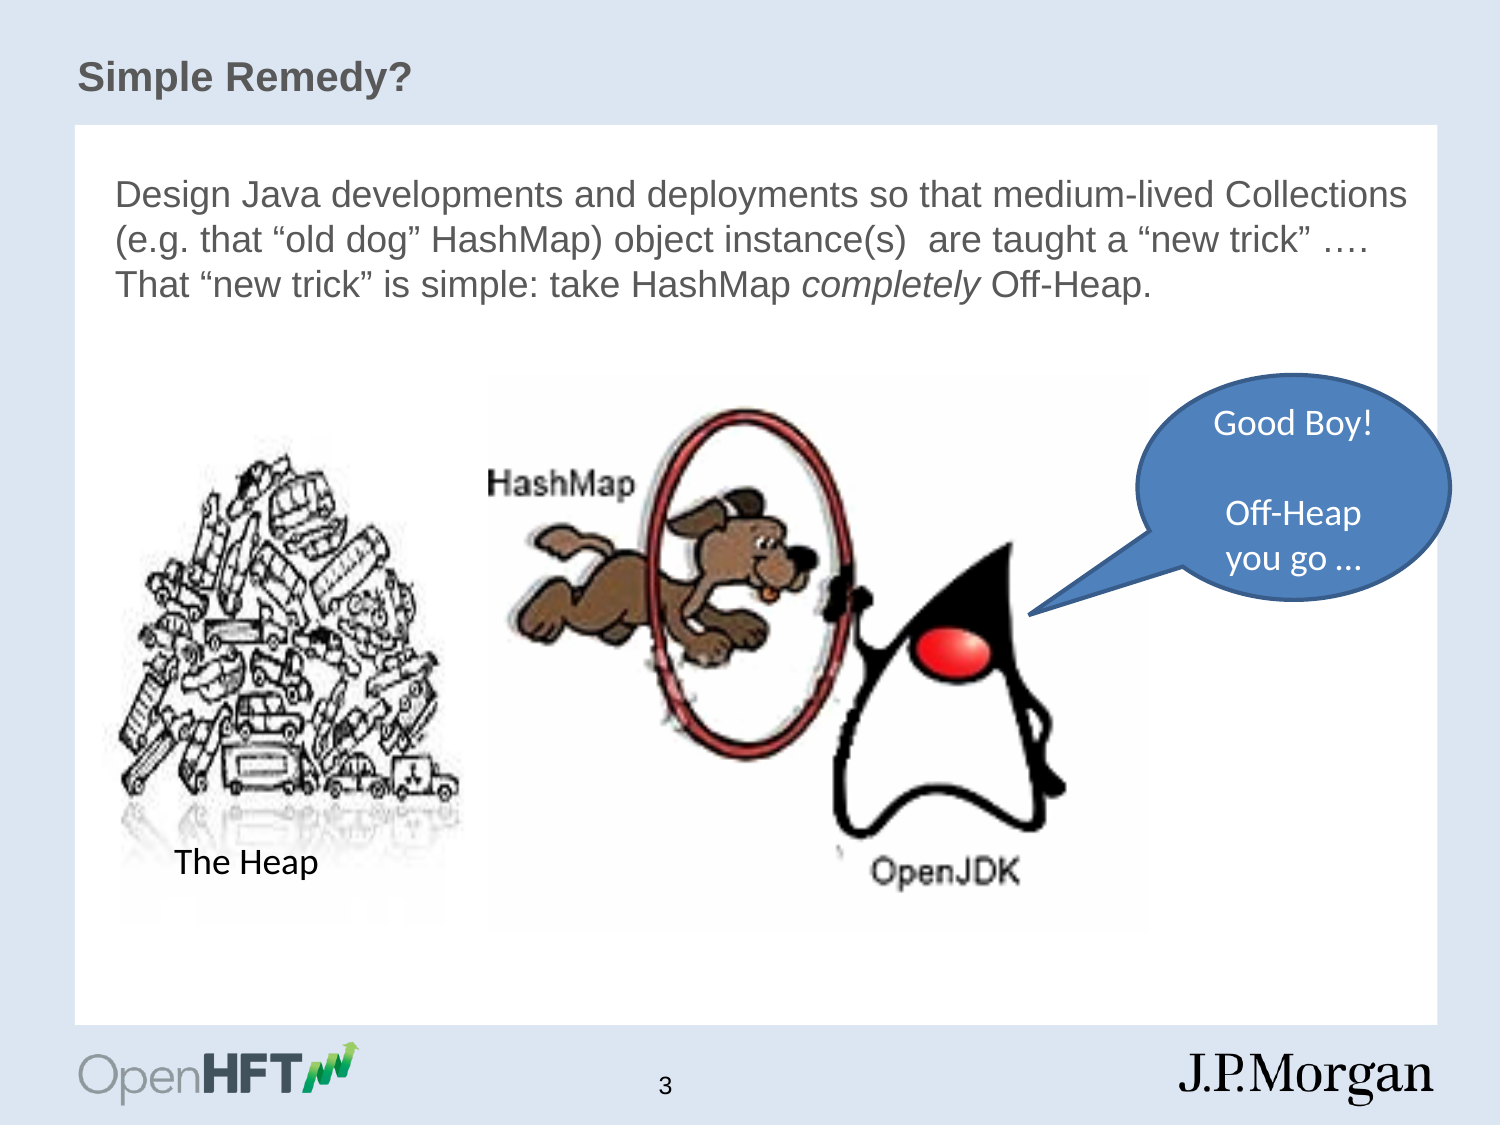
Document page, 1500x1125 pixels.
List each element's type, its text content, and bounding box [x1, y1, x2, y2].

picture [1162, 1040, 1450, 1113]
text_box Good Boy! Off-Heap you go … [1154, 374, 1450, 600]
text_box Design Java developments and deployments so that medium-lived Collections (e.g. that “old dog” HashMap) object instance(s) are taught a “new trick” …. That “new trick” is simple: take HashMap completely Off-Heap. [99, 162, 1425, 349]
text_box [74, 349, 1425, 1013]
text_box 3 [643, 1062, 744, 1108]
picture [75, 1013, 363, 1125]
text_box Simple Remedy? [62, 24, 1450, 125]
picture [84, 322, 1151, 933]
